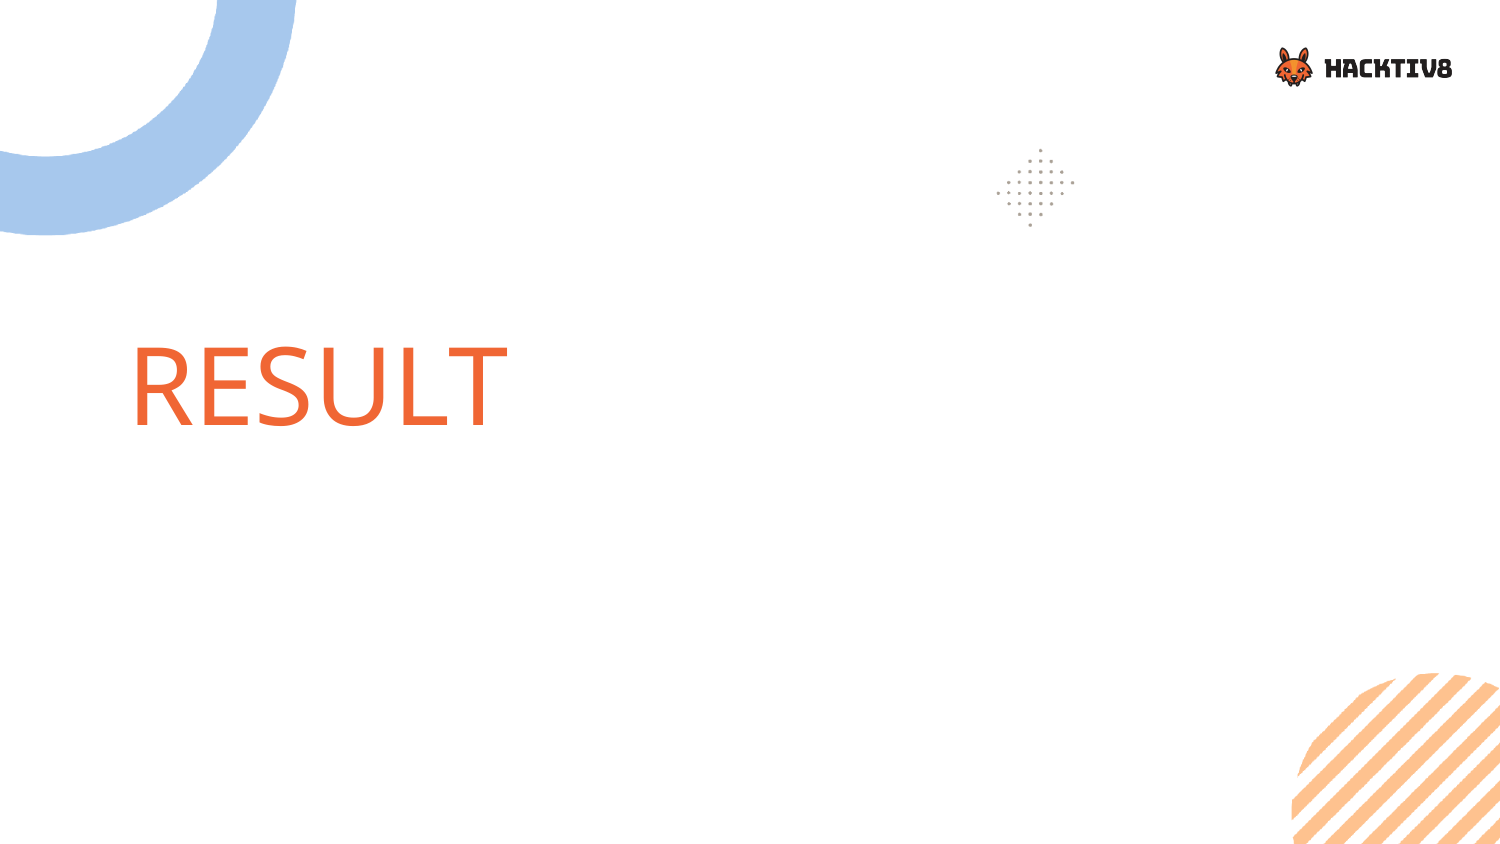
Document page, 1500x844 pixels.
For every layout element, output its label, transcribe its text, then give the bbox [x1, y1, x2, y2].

text_box RESULT [112, 317, 996, 461]
picture [0, 0, 1500, 844]
